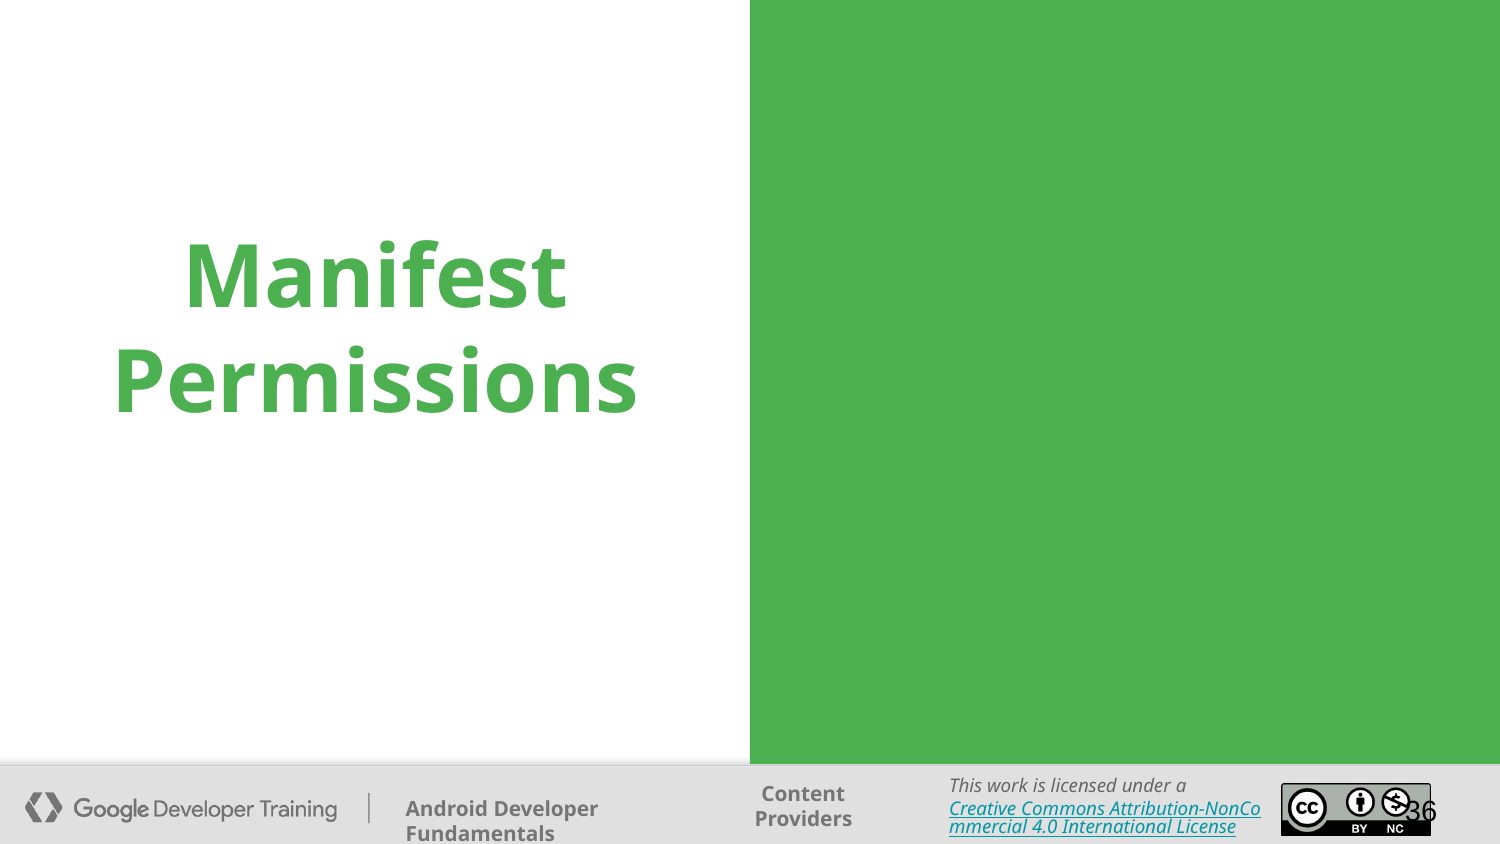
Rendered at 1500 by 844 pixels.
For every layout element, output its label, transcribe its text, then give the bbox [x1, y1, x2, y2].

slide_number ‹#› [1389, 777, 1480, 842]
title Manifest Permissions [43, 202, 708, 446]
picture [0, 0, 1500, 844]
